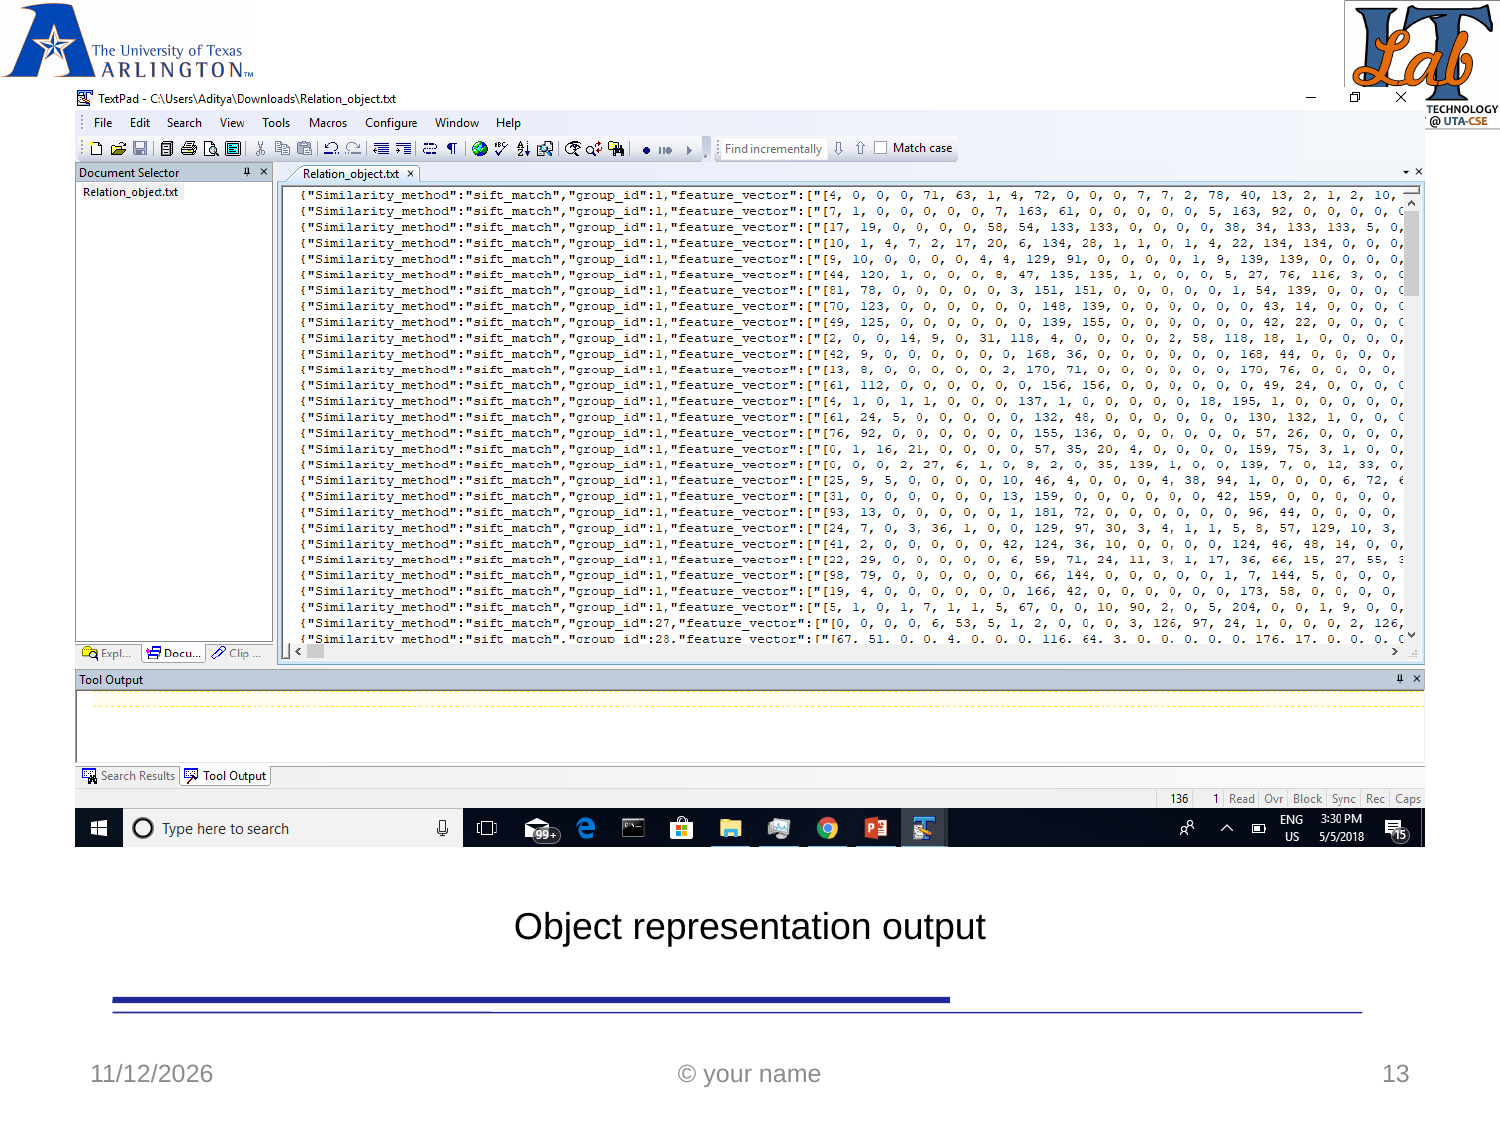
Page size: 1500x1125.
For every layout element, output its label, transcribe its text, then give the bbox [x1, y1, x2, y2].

picture [1343, 0, 1500, 137]
text_box Object representation output [387, 894, 1113, 955]
picture [0, 1, 256, 79]
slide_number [75, 1042, 425, 1103]
footer © your name [512, 1042, 988, 1103]
slide_number 13 [1074, 1042, 1425, 1103]
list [74, 87, 1426, 847]
